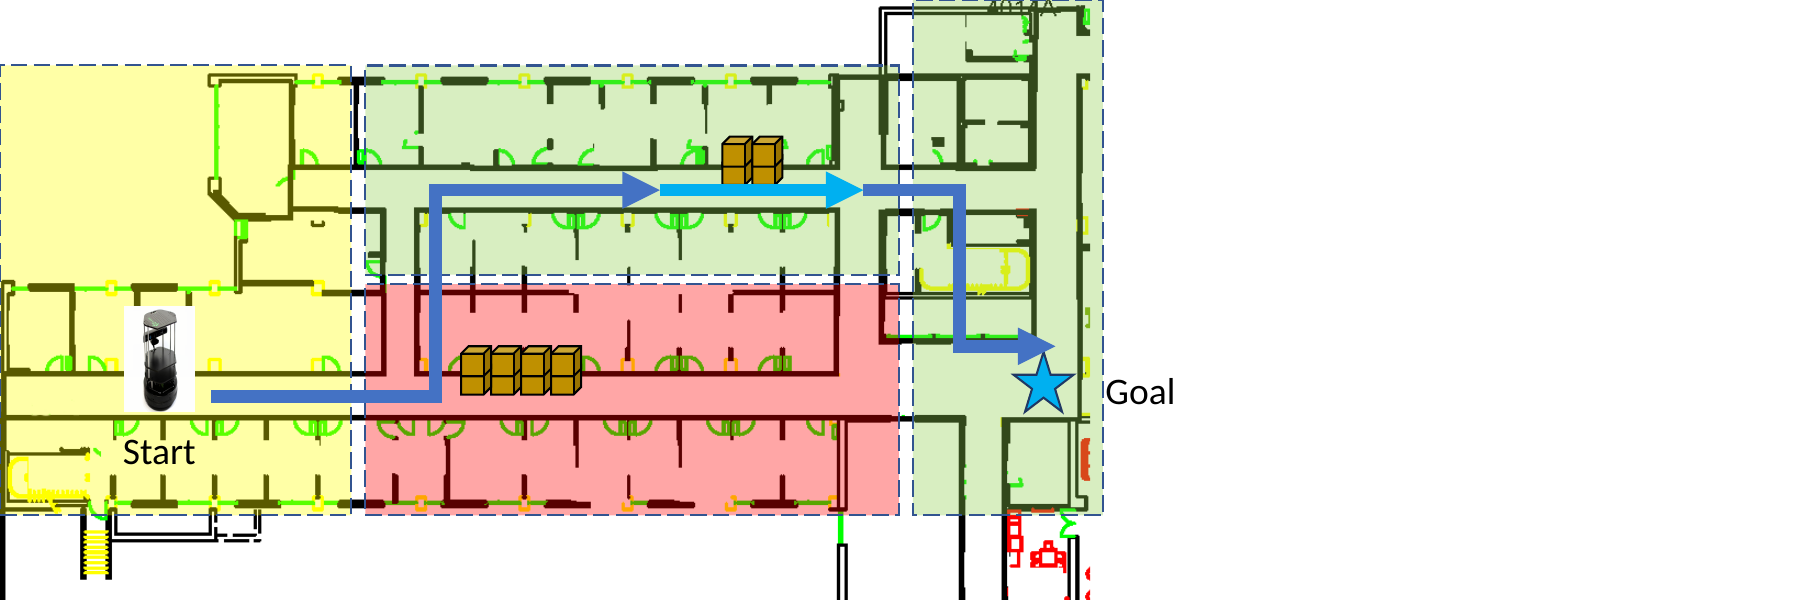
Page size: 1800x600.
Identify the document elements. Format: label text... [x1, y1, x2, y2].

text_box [863, 190, 1056, 347]
text_box [1091, 0, 1104, 359]
picture [0, 0, 1091, 600]
text_box [1091, 420, 1104, 516]
text_box Goal [1091, 359, 1191, 420]
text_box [211, 190, 660, 397]
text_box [722, 136, 783, 185]
